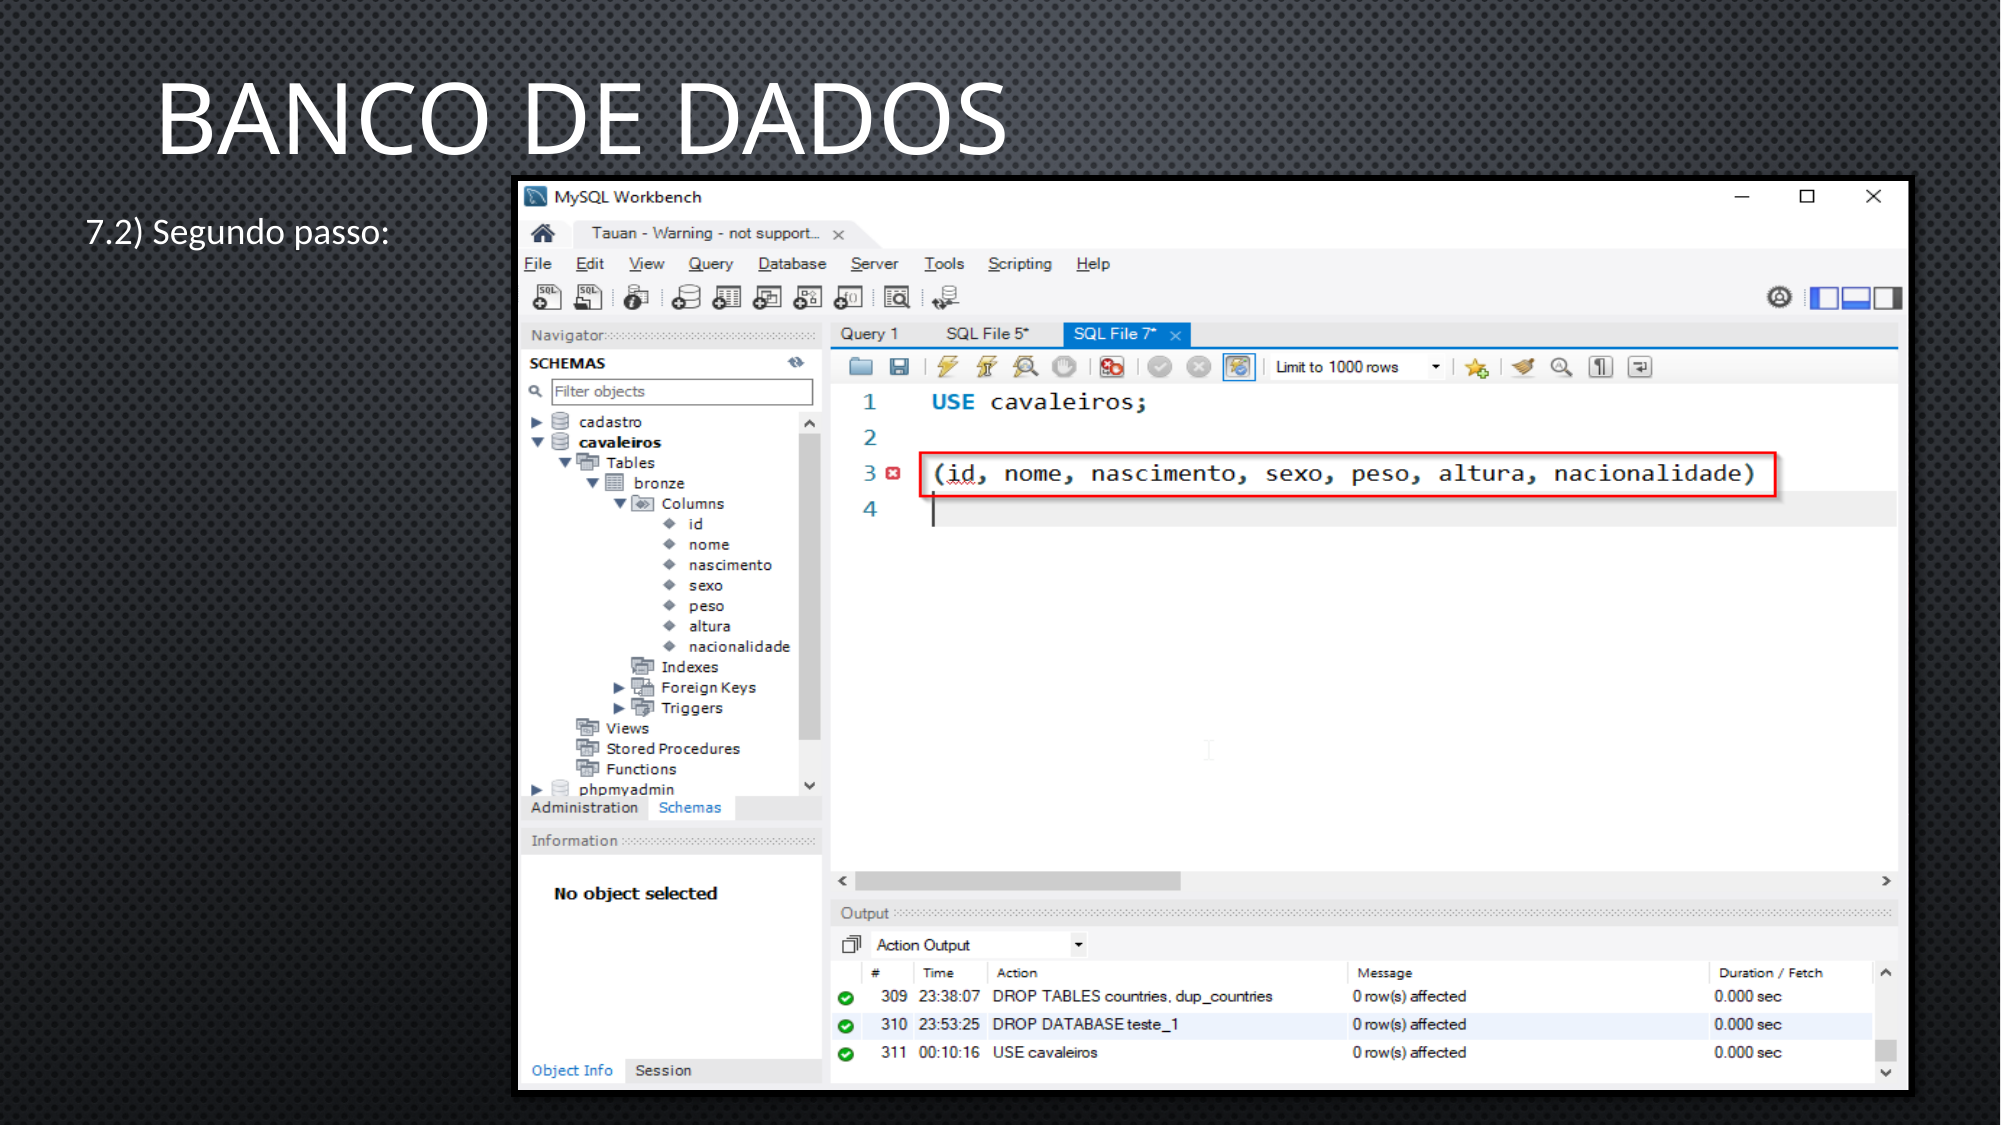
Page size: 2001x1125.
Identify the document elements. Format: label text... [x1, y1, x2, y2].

picture [517, 181, 1910, 1091]
text_box Banco de dados [69, 46, 1093, 182]
text_box 7.2) Segundo passo: [70, 196, 406, 260]
